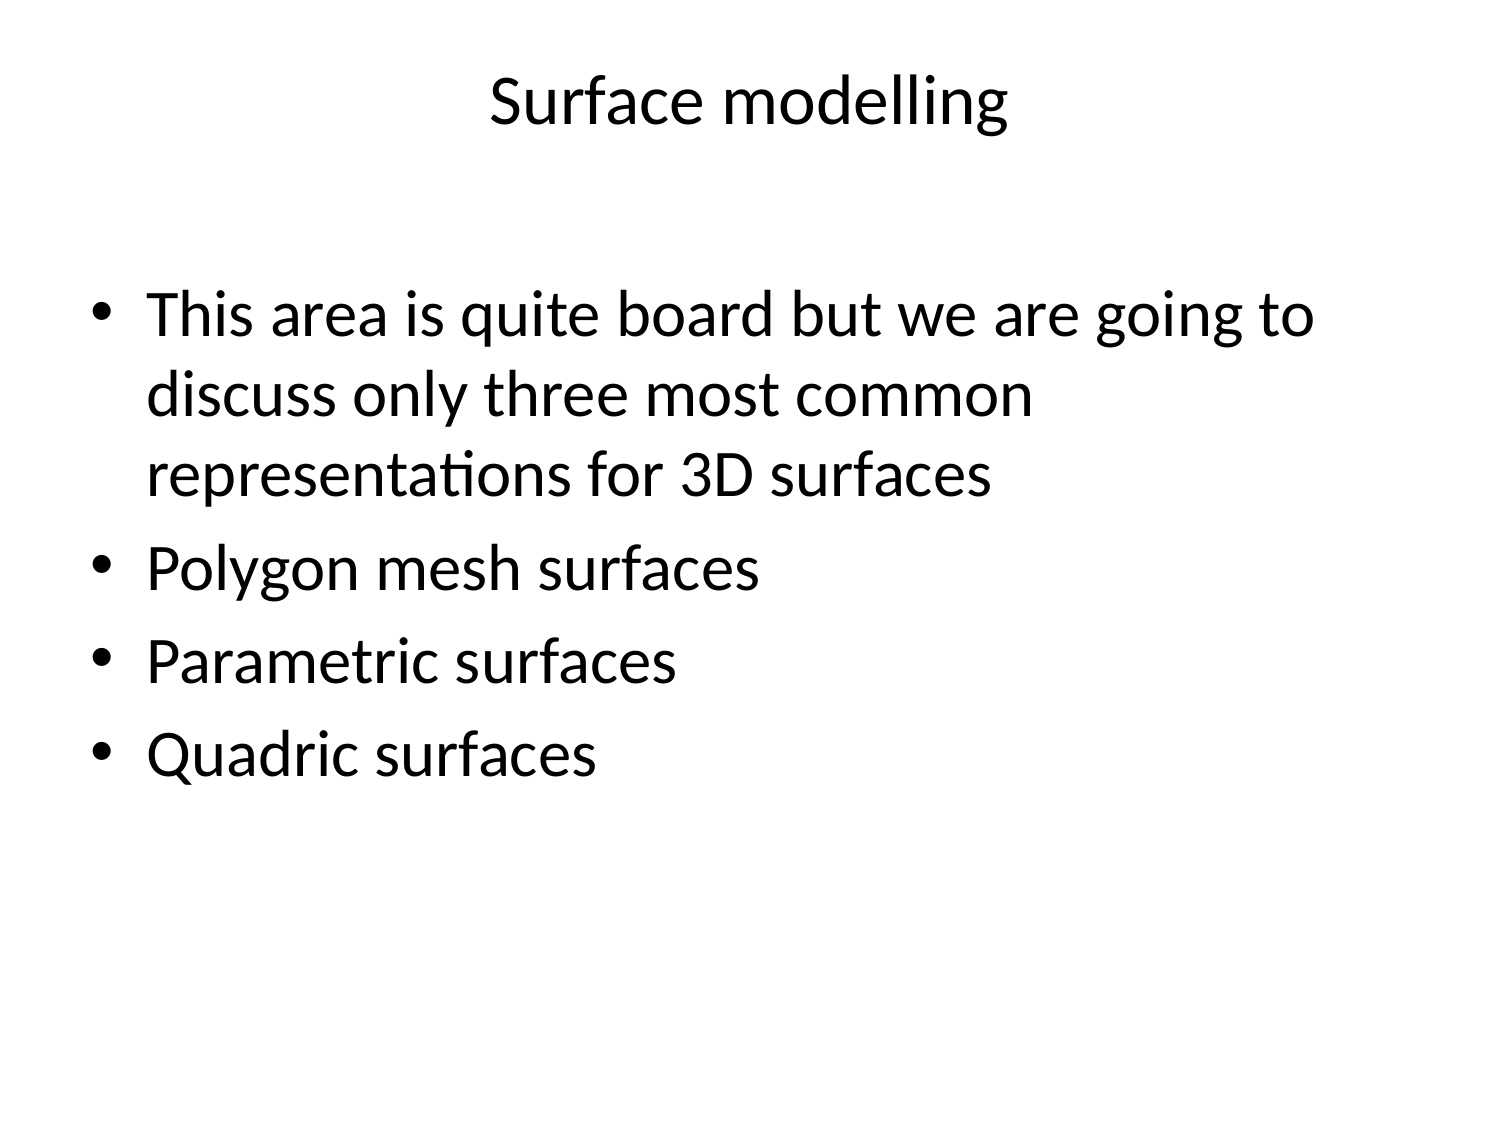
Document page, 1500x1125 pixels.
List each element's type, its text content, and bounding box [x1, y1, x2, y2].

list This area is quite board but we are going to discuss only three most common representations for 3D surfaces Polygon mesh surfaces Parametric surfaces Quadric surfaces [75, 262, 1425, 1005]
title Surface modelling [75, 45, 1425, 233]
